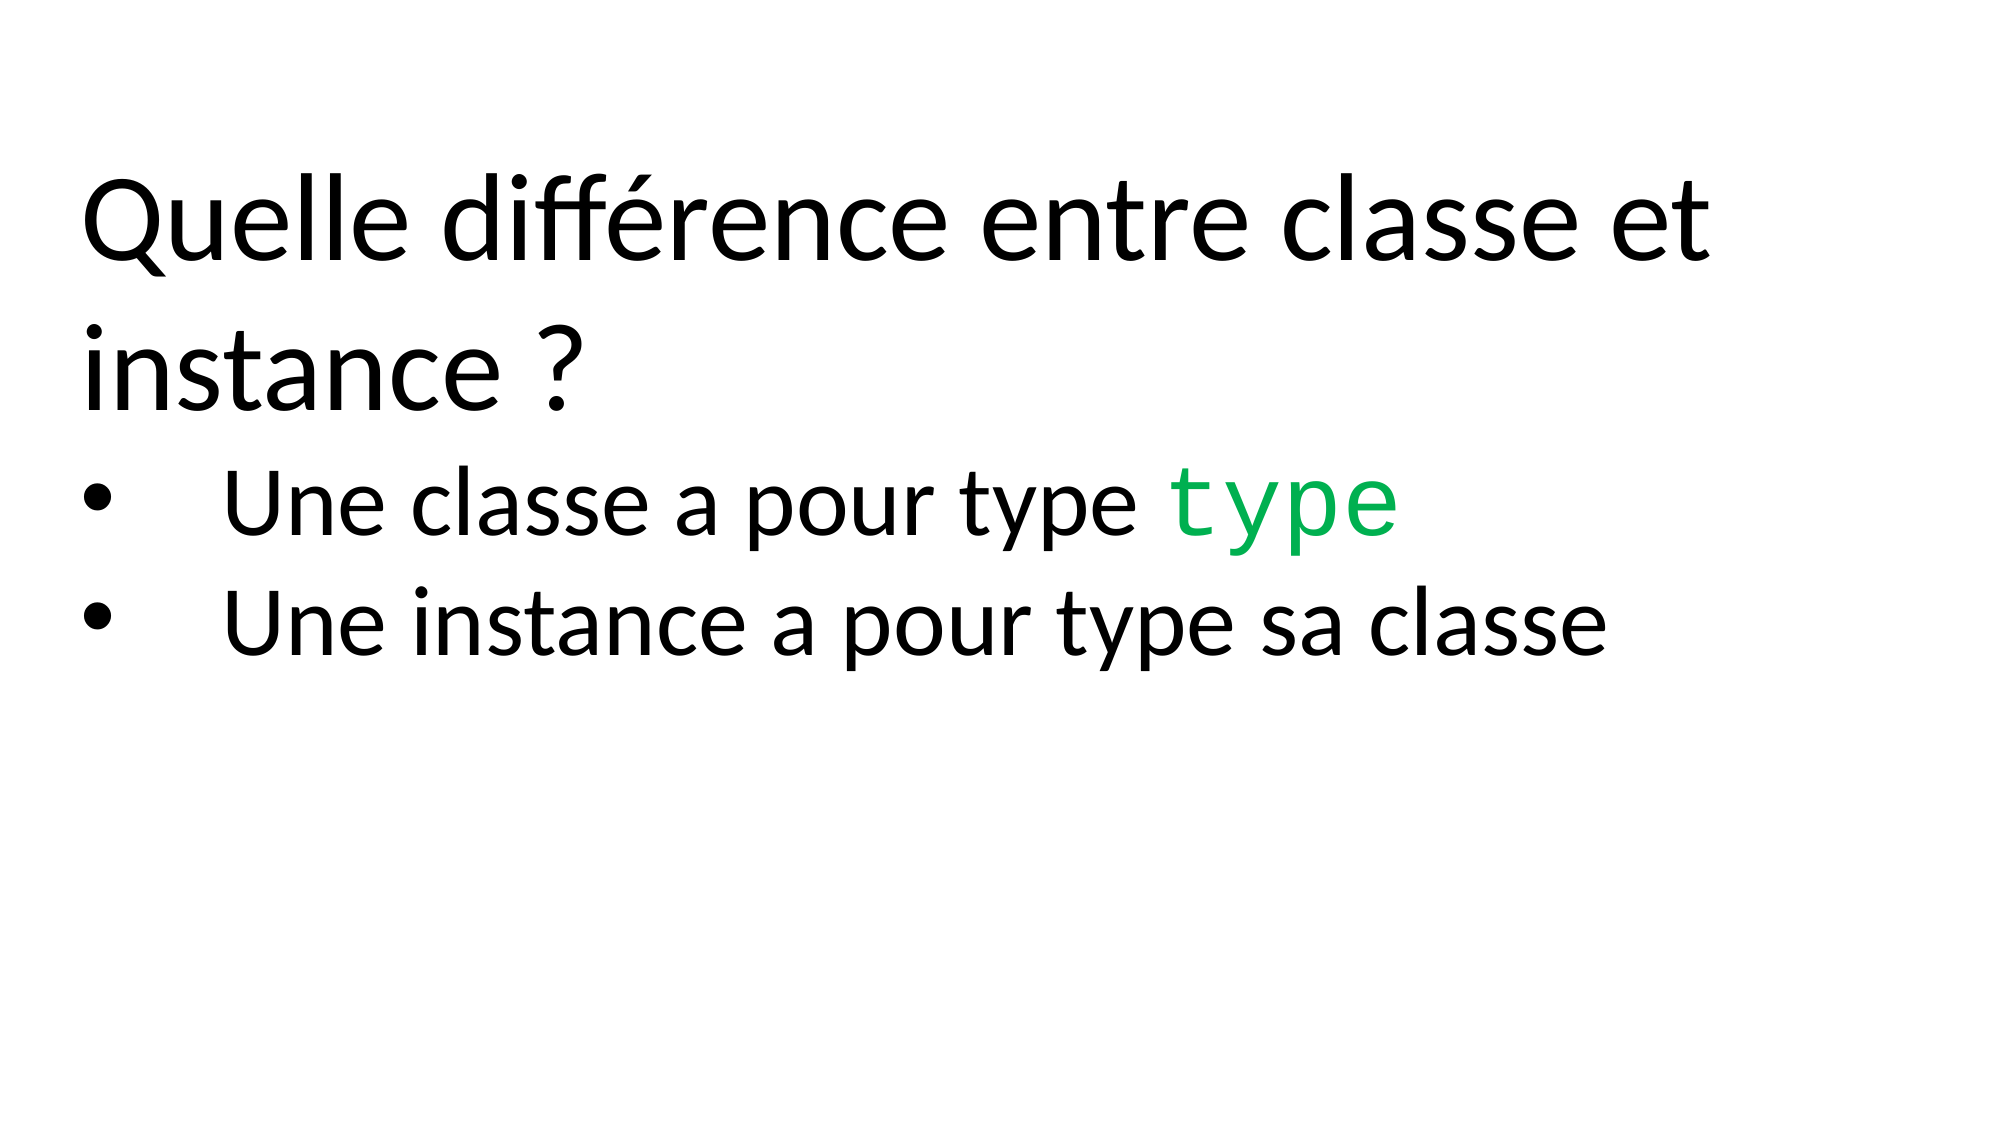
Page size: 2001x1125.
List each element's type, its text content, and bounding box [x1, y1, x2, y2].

text_box Quelle différence entre classe et instance ? Une classe a pour type type Une instance a pour type sa classe [65, 127, 1888, 683]
